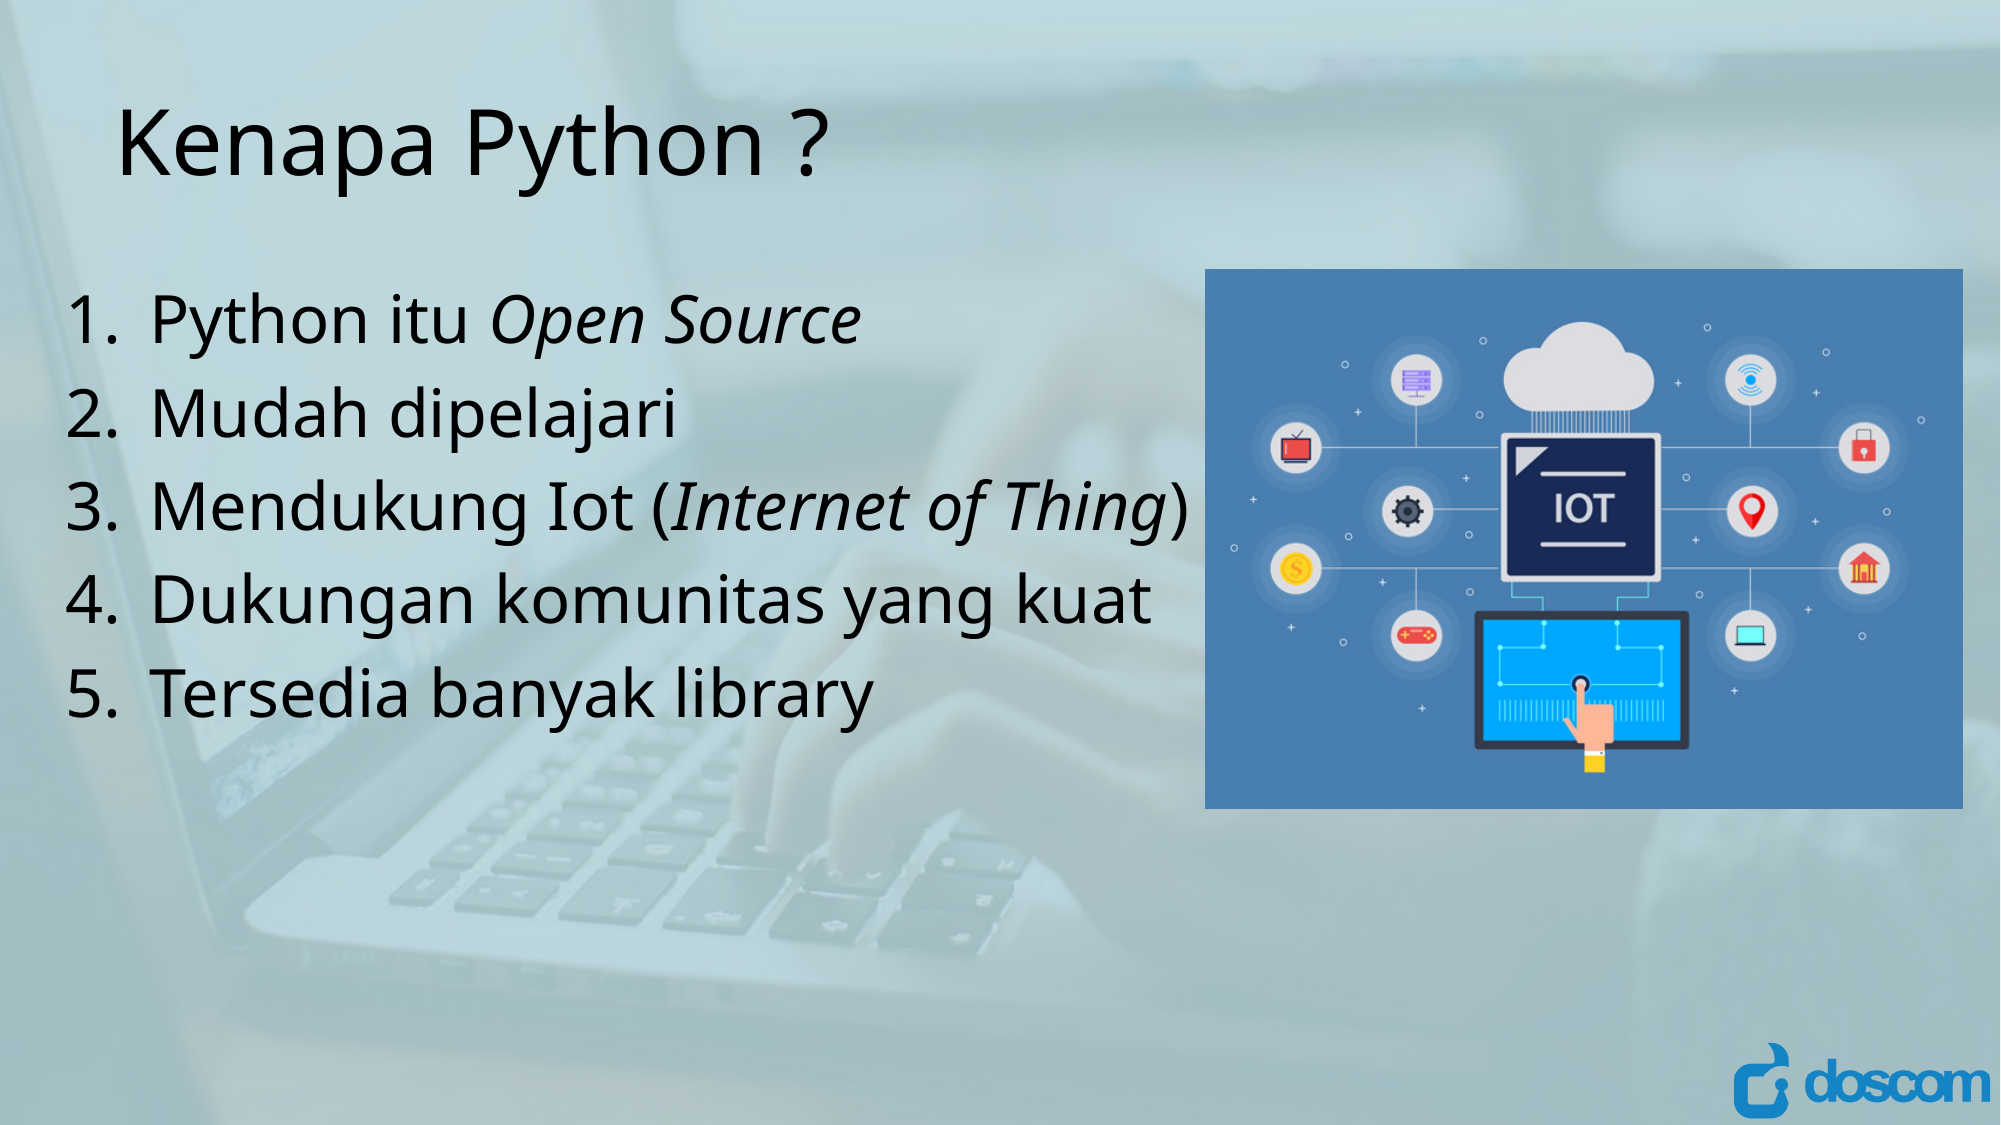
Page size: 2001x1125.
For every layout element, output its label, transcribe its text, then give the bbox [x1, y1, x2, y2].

title Kenapa Python ? [99, 44, 1901, 233]
picture [0, 0, 2001, 1125]
list Python itu Open Source Mudah dipelajari Mendukung Iot (Internet of Thing) Dukungan komunitas yang kuat Tersedia banyak library [50, 269, 1460, 1013]
